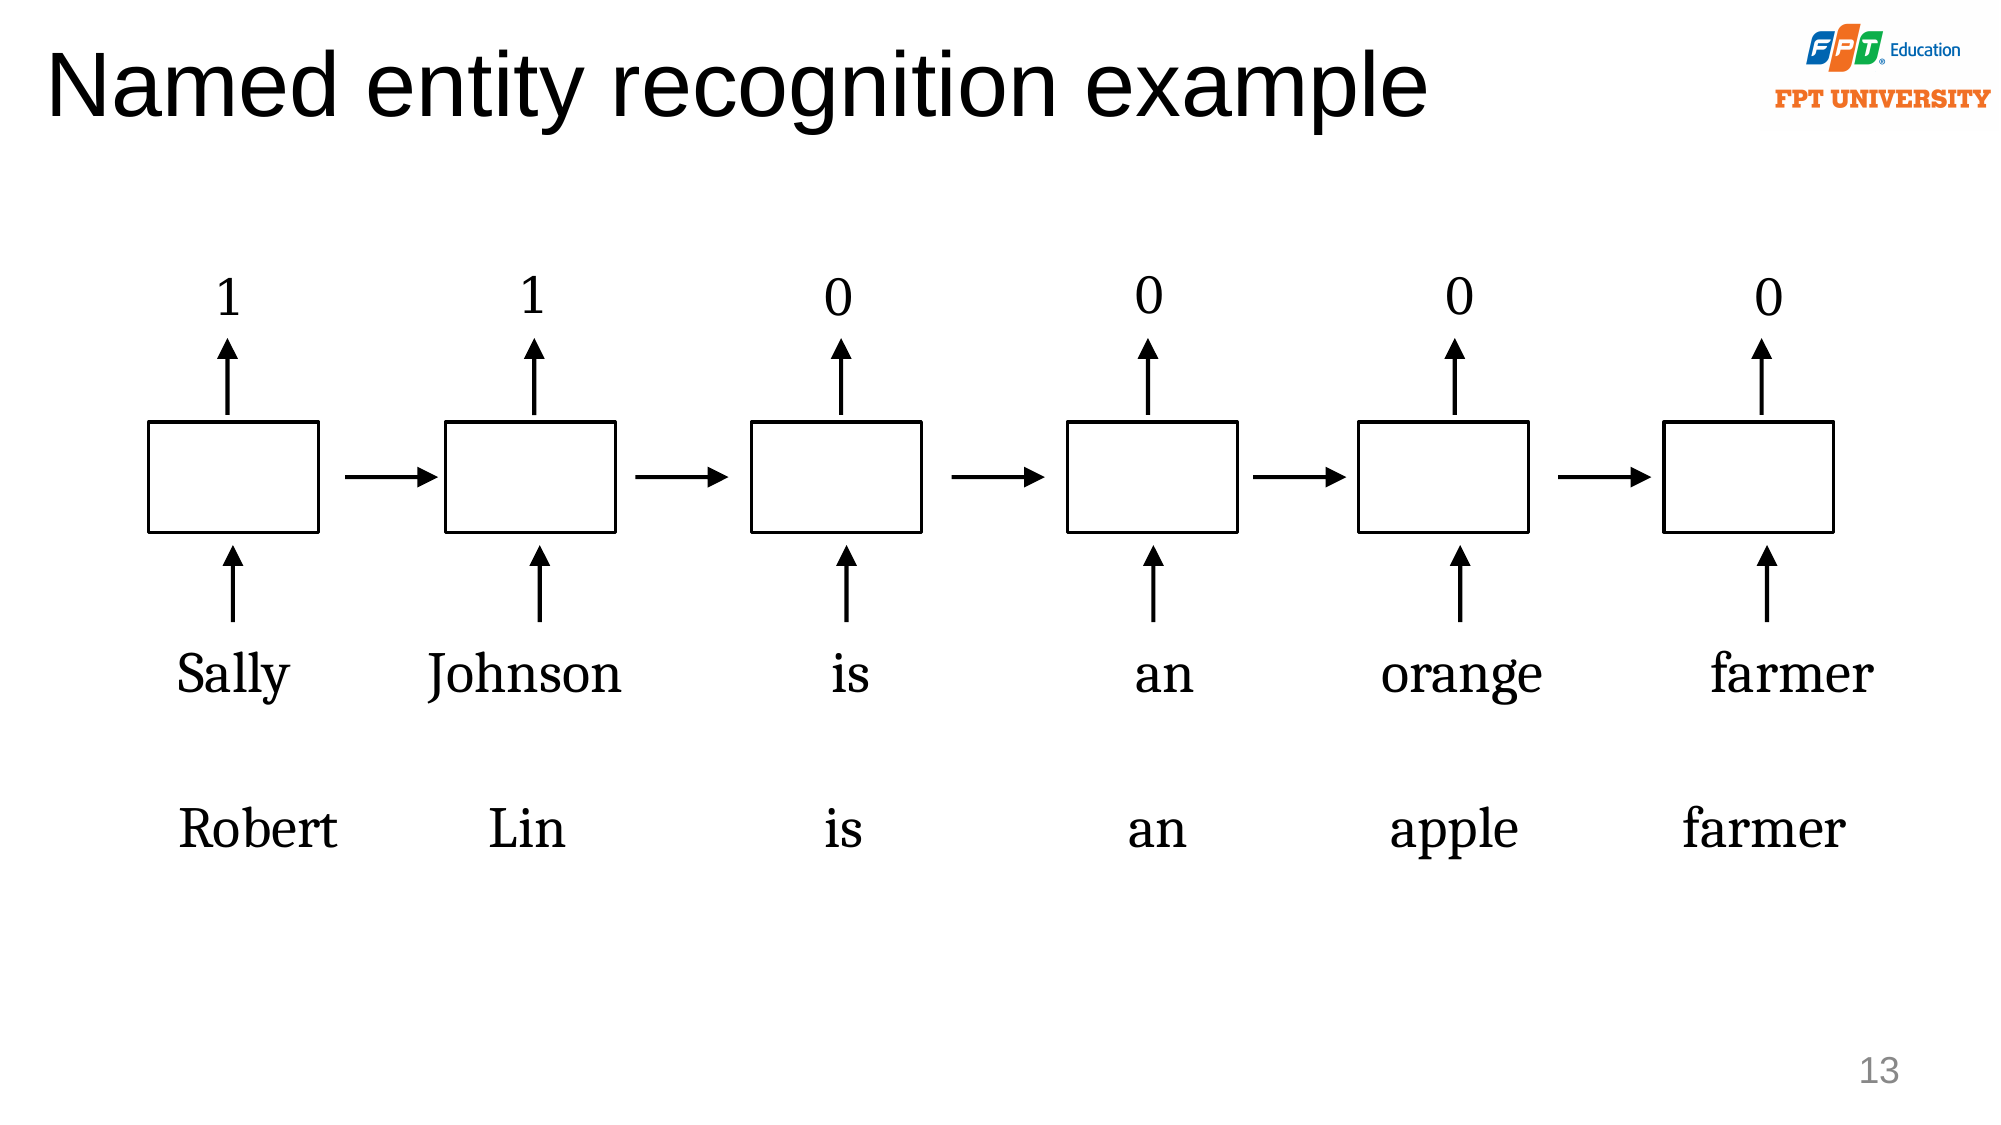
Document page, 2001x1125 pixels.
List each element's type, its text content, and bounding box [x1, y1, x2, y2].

text_box is [829, 631, 880, 704]
text_box 0 [1751, 263, 1783, 326]
text_box [1756, 545, 1778, 623]
text_box [1449, 545, 1471, 623]
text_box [344, 337, 616, 533]
text_box 0 [820, 263, 853, 326]
text_box 1 [515, 261, 548, 324]
slide_number 13 [1440, 1046, 1900, 1103]
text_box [1663, 337, 1835, 533]
text_box Lin [486, 787, 585, 860]
text_box 1 [211, 263, 244, 326]
text_box an [1133, 631, 1206, 704]
text_box [1143, 545, 1164, 623]
text_box 0 [1131, 261, 1164, 324]
text_box [836, 545, 858, 623]
text_box is [822, 787, 872, 860]
text_box farmer [1680, 787, 1870, 860]
text_box [1558, 466, 1652, 488]
picture [1760, 0, 1999, 131]
text_box [1253, 466, 1347, 488]
title Named entity recognition example [42, 22, 1509, 213]
text_box Johnson [426, 631, 656, 704]
text_box apple [1388, 787, 1540, 860]
text_box [222, 545, 244, 623]
text_box orange [1379, 631, 1567, 704]
text_box an [1126, 787, 1199, 860]
text_box Sally [176, 631, 319, 704]
text_box Robert [176, 787, 363, 860]
text_box farmer [1708, 631, 1897, 704]
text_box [751, 337, 922, 533]
text_box 0 [1441, 262, 1474, 325]
text_box [635, 466, 729, 488]
text_box [529, 545, 551, 623]
text_box [951, 466, 1045, 488]
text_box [1358, 337, 1529, 533]
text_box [1066, 337, 1238, 533]
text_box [148, 337, 319, 533]
